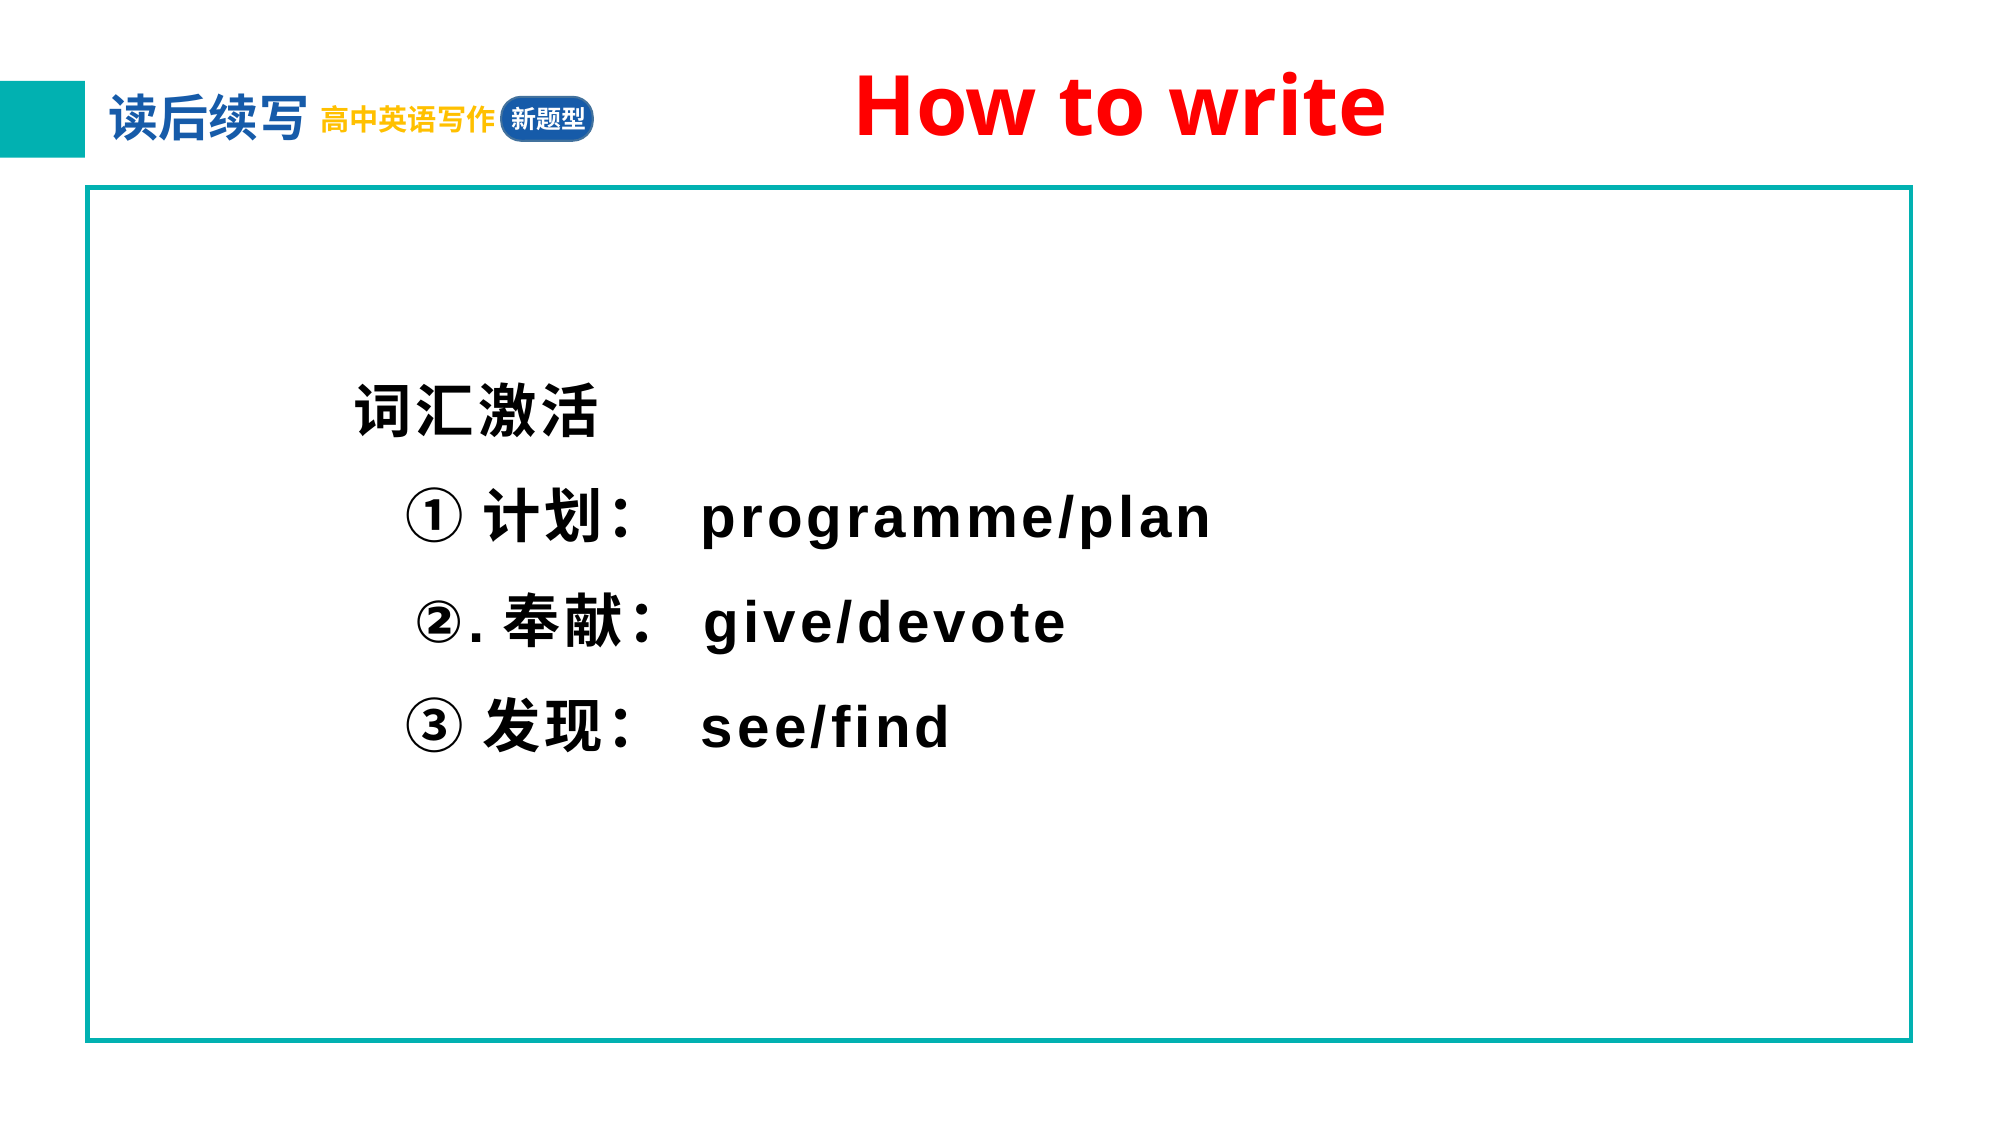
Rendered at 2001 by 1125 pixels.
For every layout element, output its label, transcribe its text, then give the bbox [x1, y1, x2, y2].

title How to write [257, 0, 1983, 218]
text_box 词汇激活 ①计划： programme/plan ②.奉献：give/devote ③发现： see/find [338, 236, 1597, 1037]
